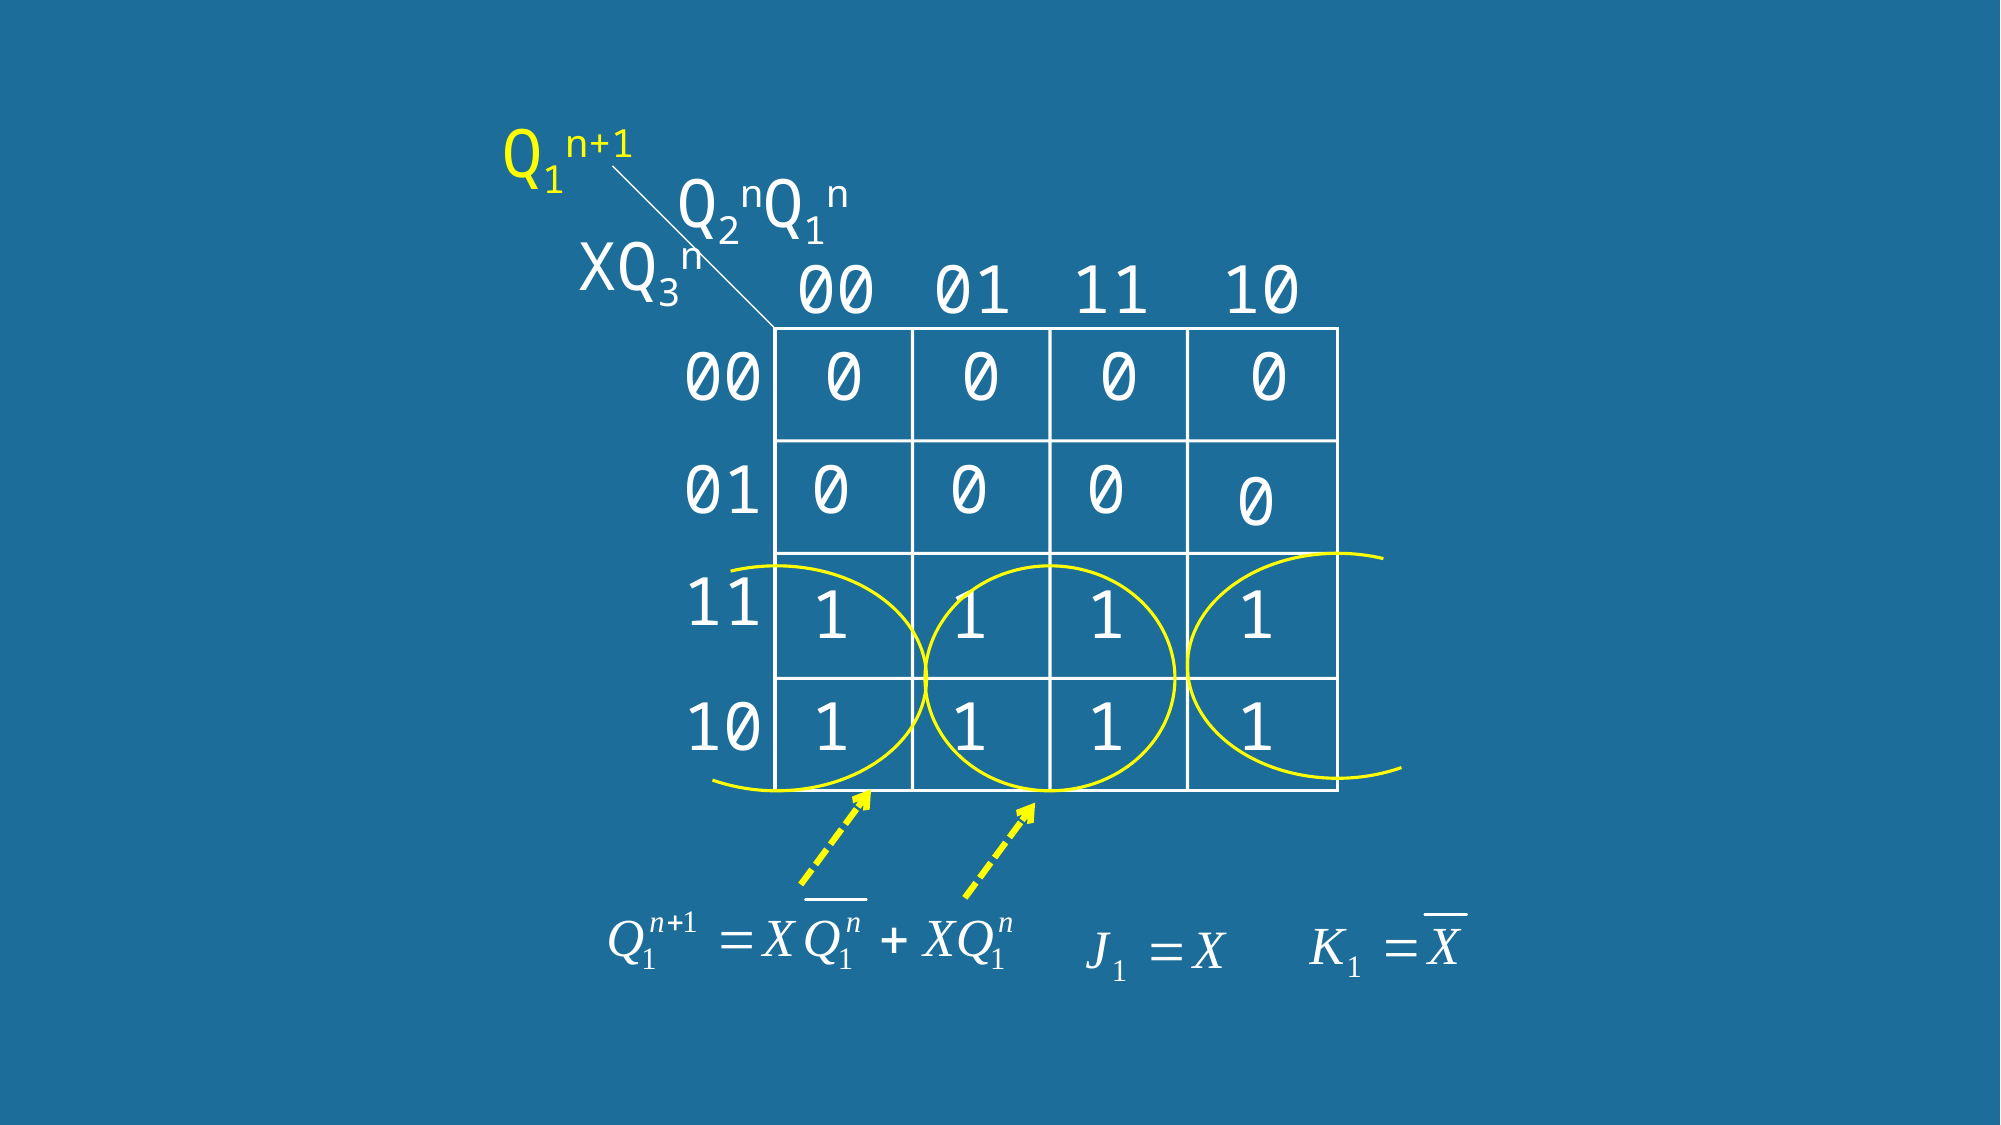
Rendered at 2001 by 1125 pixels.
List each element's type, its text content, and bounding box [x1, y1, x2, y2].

text_box 00 [781, 239, 891, 334]
text_box [1188, 328, 1338, 440]
text_box 01 [668, 439, 779, 534]
text_box 11 [1056, 239, 1166, 334]
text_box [599, 889, 1475, 988]
text_box 0 [797, 439, 867, 534]
text_box 0 [809, 326, 879, 422]
text_box [774, 328, 912, 440]
text_box 01 [918, 239, 1029, 334]
text_box 0 [1222, 451, 1292, 547]
text_box [774, 441, 912, 551]
text_box 11 [668, 551, 716, 647]
text_box 00 [668, 326, 779, 422]
text_box 10 [668, 676, 707, 772]
text_box 0 [1084, 326, 1154, 422]
text_box 0 [947, 326, 1017, 422]
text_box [712, 553, 1402, 792]
text_box 0 [1072, 439, 1142, 534]
text_box [913, 441, 1050, 551]
text_box [1051, 441, 1187, 551]
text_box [787, 801, 884, 873]
text_box [1188, 441, 1338, 551]
text_box XQ3n [562, 215, 781, 322]
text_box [951, 814, 1048, 886]
text_box 0 [934, 439, 1004, 534]
text_box Q1n+1 [487, 103, 725, 210]
text_box [913, 328, 1050, 440]
text_box 10 [1206, 239, 1316, 334]
text_box Q2nQ1n [662, 153, 950, 260]
text_box [1051, 328, 1187, 440]
text_box 0 [1234, 326, 1304, 422]
